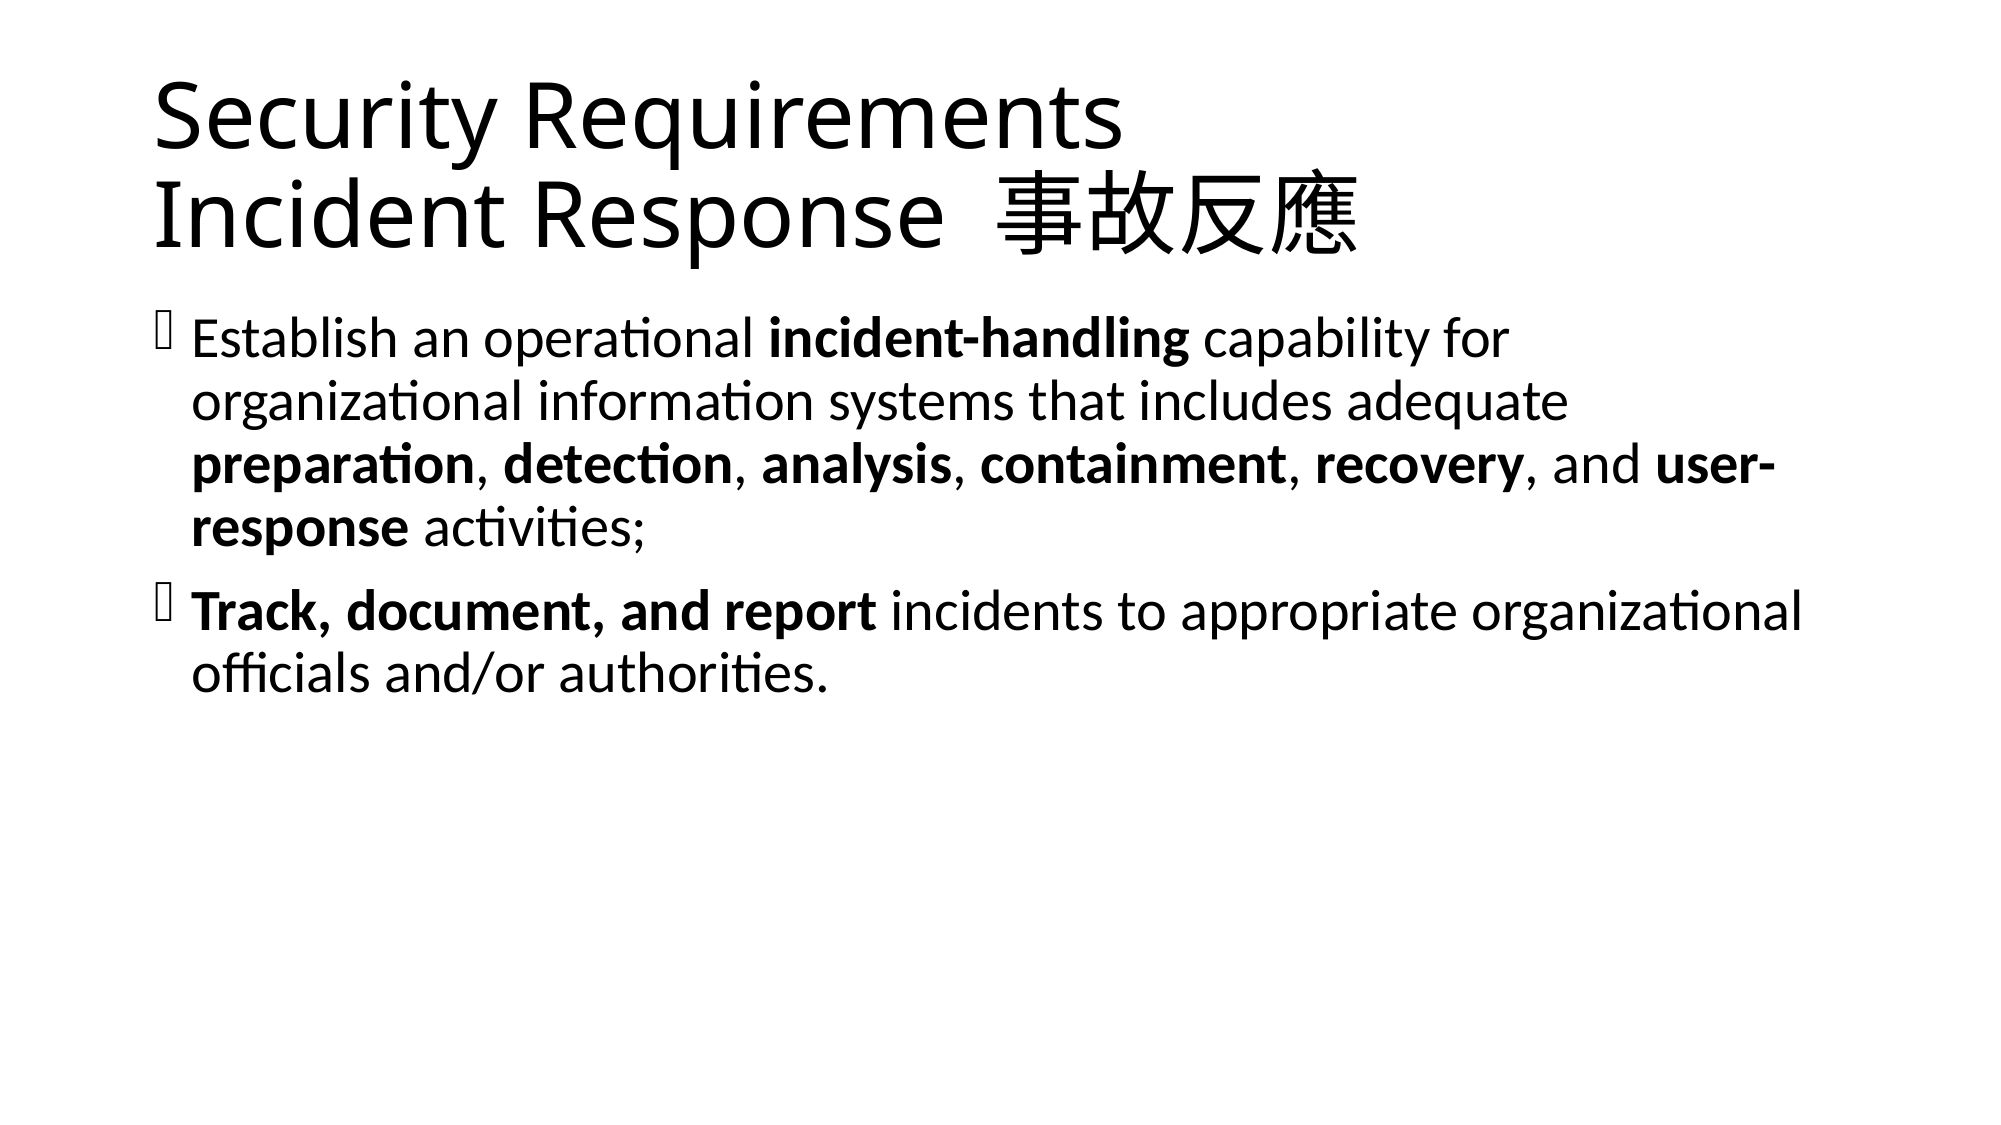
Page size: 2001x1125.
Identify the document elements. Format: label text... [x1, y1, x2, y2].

title Security Requirements Incident Response 事故反應 [138, 60, 1864, 278]
list Establish an operational incident-handling capability for organizational information systems that includes adequate preparation, detection, analysis, containment, recovery, and user-response activities; Track, document, and report incidents to appropriate organizational officials and/or authorities. [138, 299, 1864, 1014]
